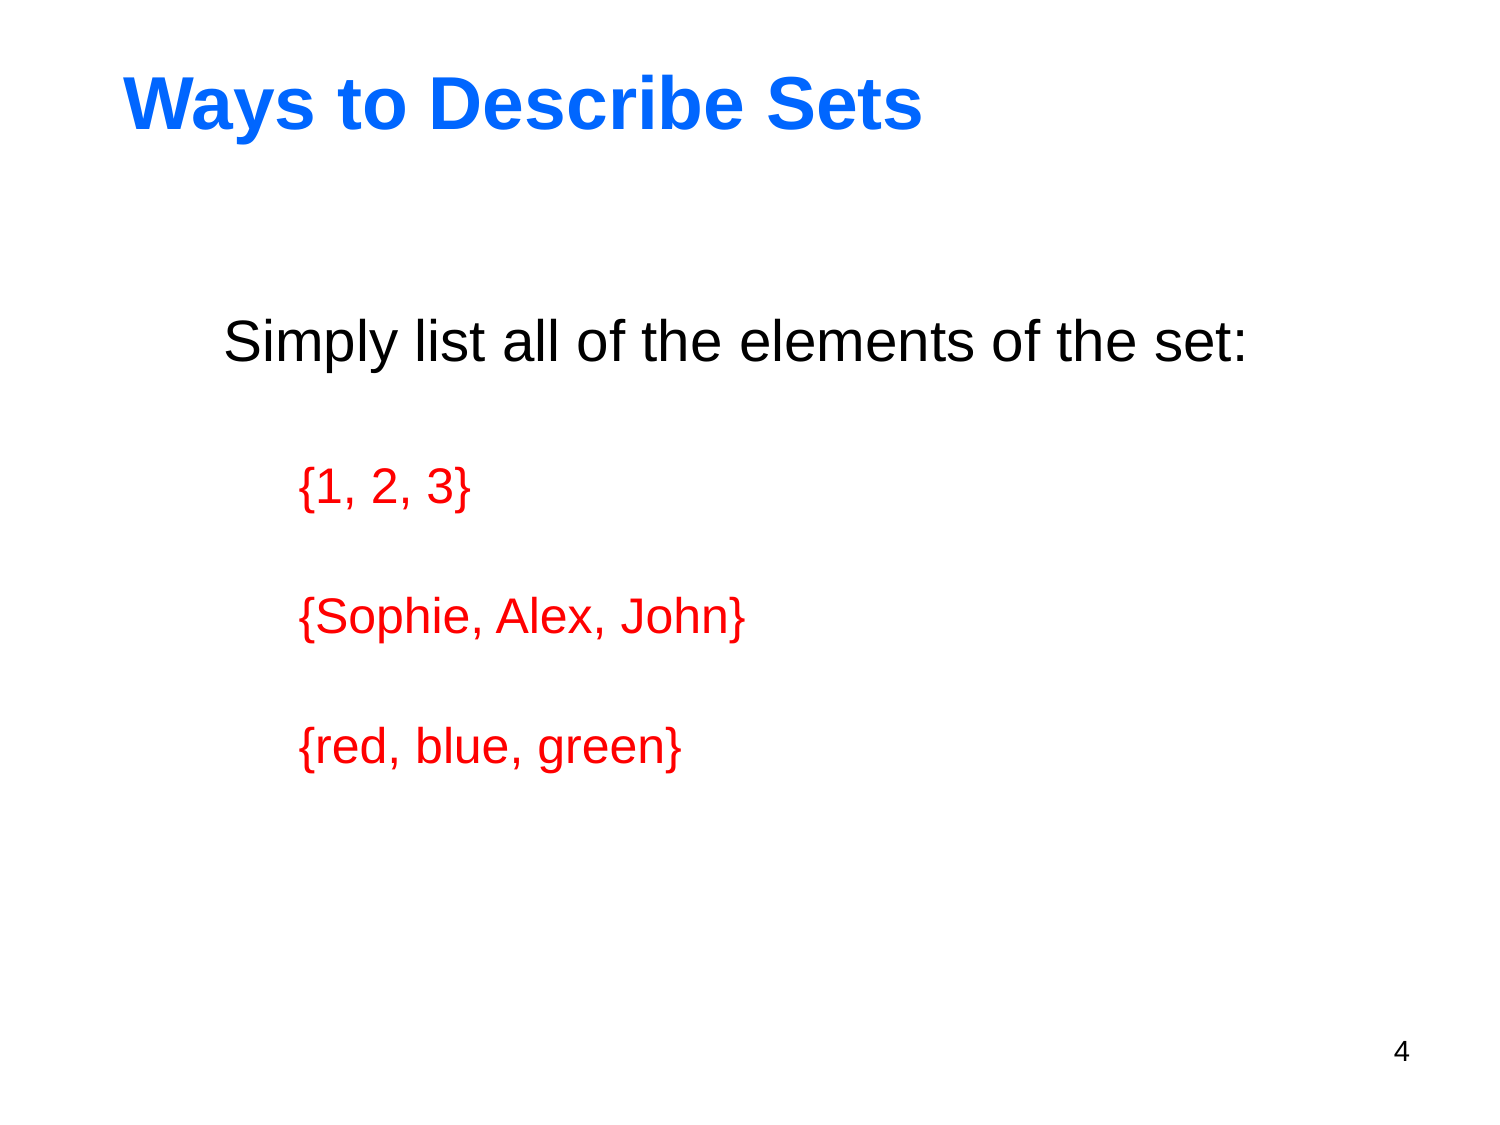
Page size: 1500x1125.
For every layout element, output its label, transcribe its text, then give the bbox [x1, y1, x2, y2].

slide_number 4 [1074, 1024, 1426, 1103]
title Ways to Describe Sets [108, 48, 1384, 151]
list Simply list all of the elements of the set: {1, 2, 3} {Sophie, Alex, John} {red, blue, green} [208, 196, 1337, 1018]
